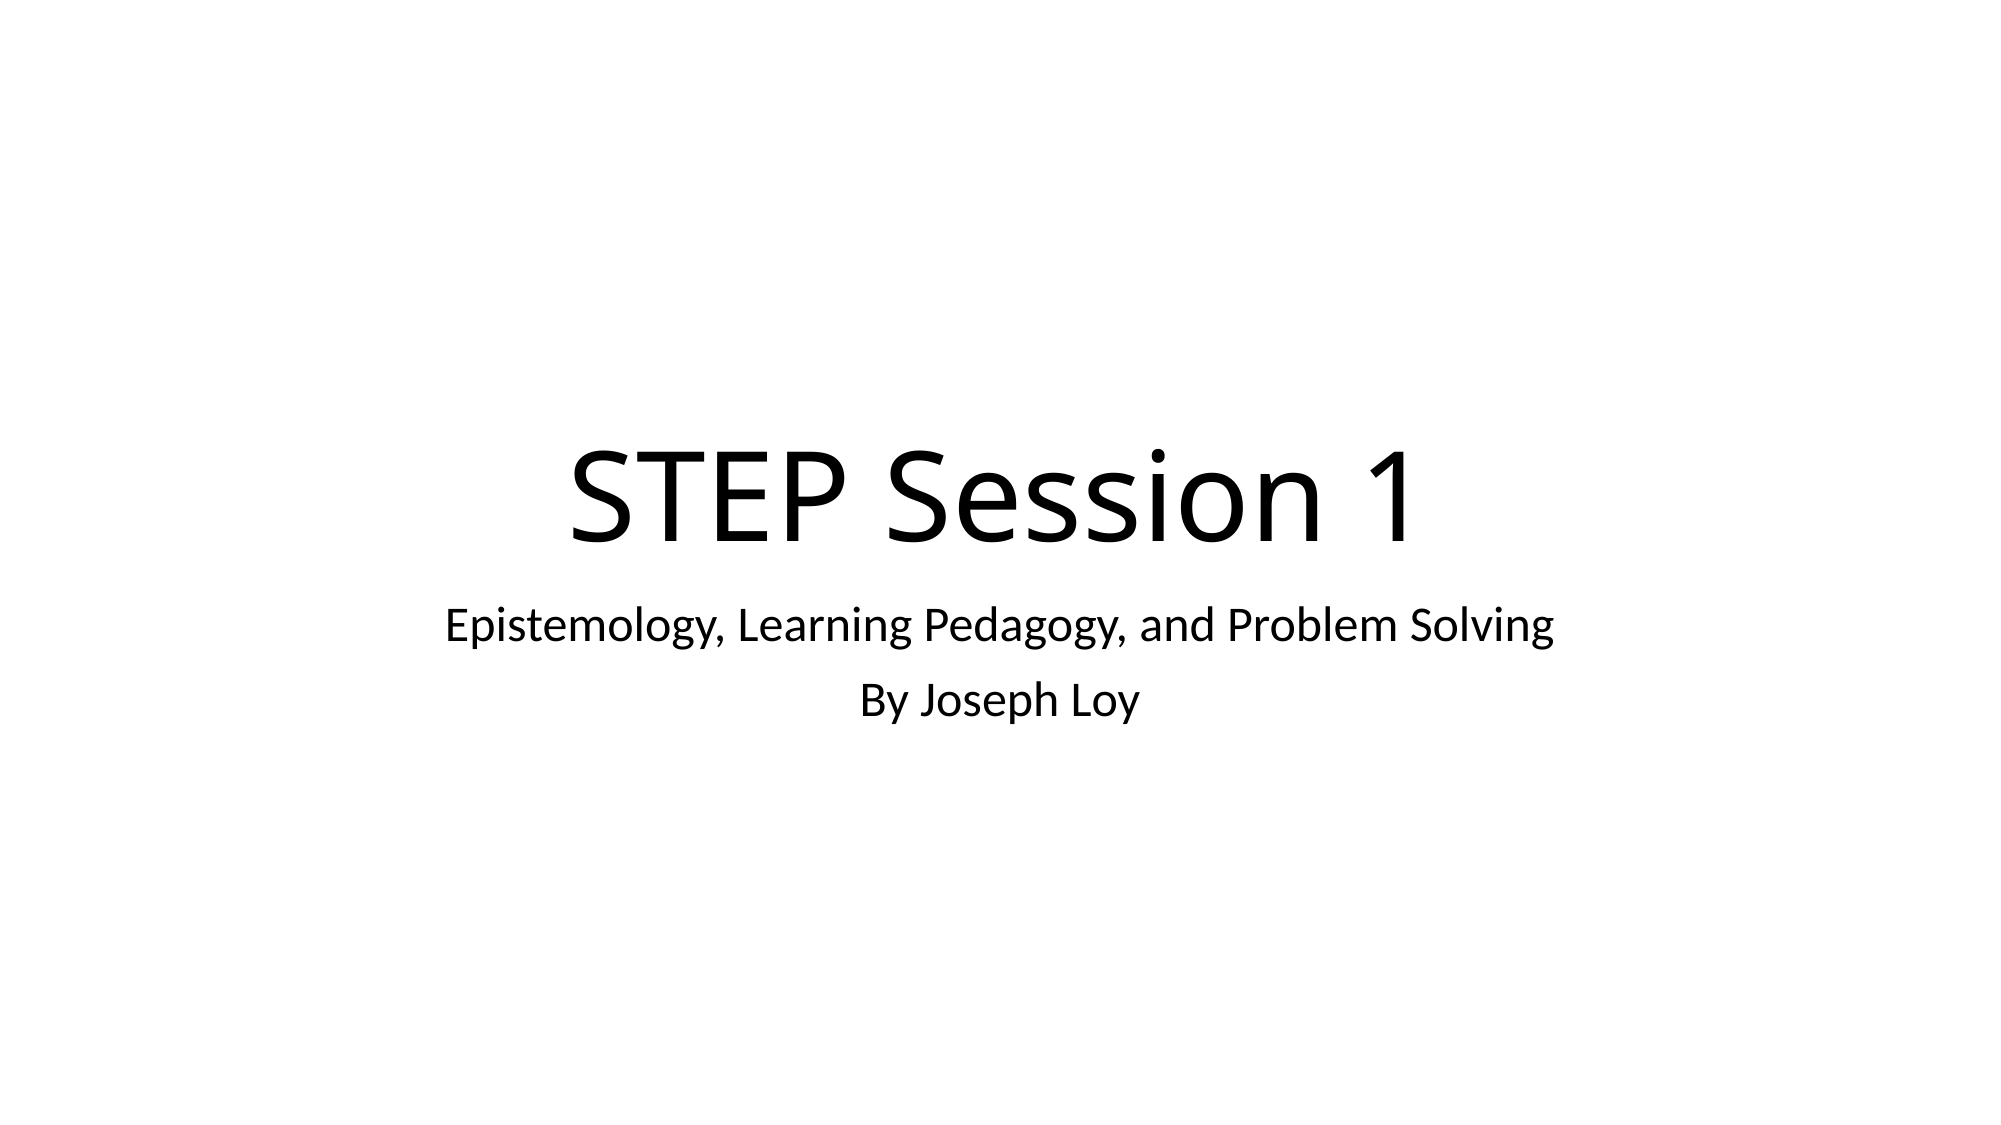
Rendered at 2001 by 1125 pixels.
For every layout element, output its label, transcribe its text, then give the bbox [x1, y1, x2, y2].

subtitle Epistemology, Learning Pedagogy, and Problem Solving By Joseph Loy [249, 590, 1750, 863]
title STEP Session 1 [249, 184, 1750, 576]
